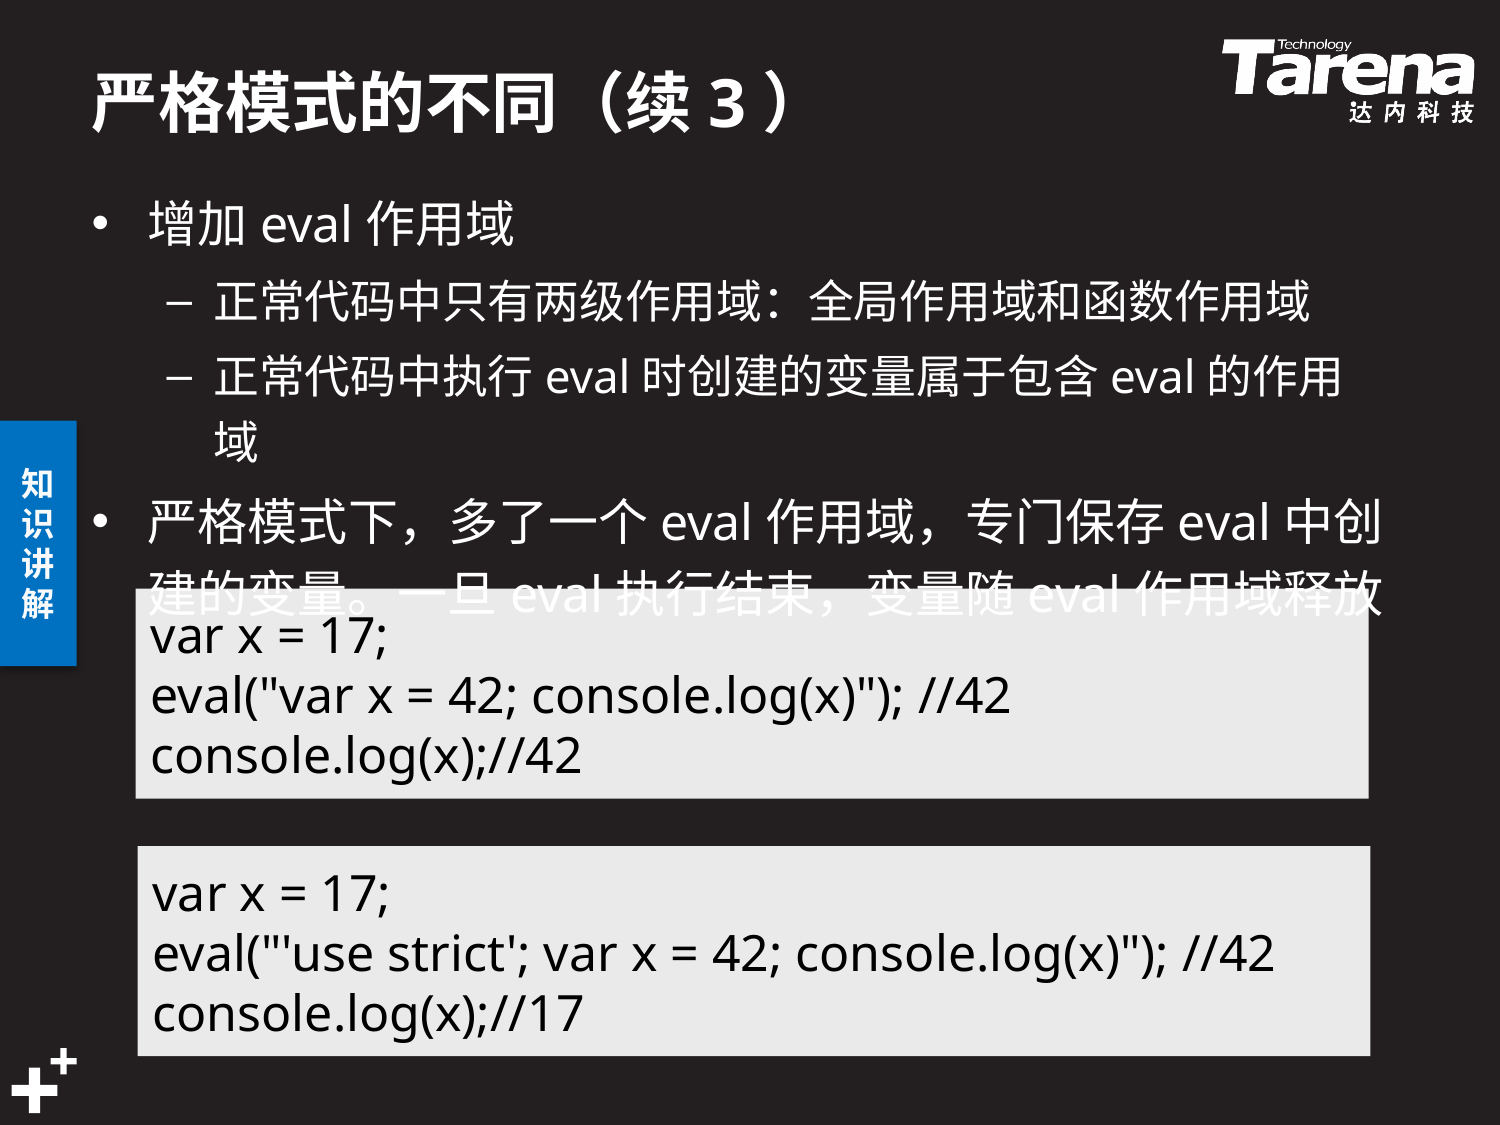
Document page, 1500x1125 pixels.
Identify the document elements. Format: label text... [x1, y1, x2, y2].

list 增加eval作用域 正常代码中只有两级作用域：全局作用域和函数作用域 正常代码中执行eval时创建的变量属于包含eval的作用域 严格模式下，多了一个eval作用域，专门保存eval中创建的变量。一旦eval执行结束，变量随eval作用域释放 [76, 172, 1400, 574]
title 严格模式的不同（续3） [76, 42, 1188, 160]
picture [1222, 39, 1475, 123]
text_box var x = 17; eval("'use strict'; var x = 42; console.log(x)"); //42 console.log(x);//17 [137, 846, 1371, 1057]
text_box var x = 17; eval("var x = 42; console.log(x)"); //42 console.log(x);//42 [135, 588, 1369, 799]
